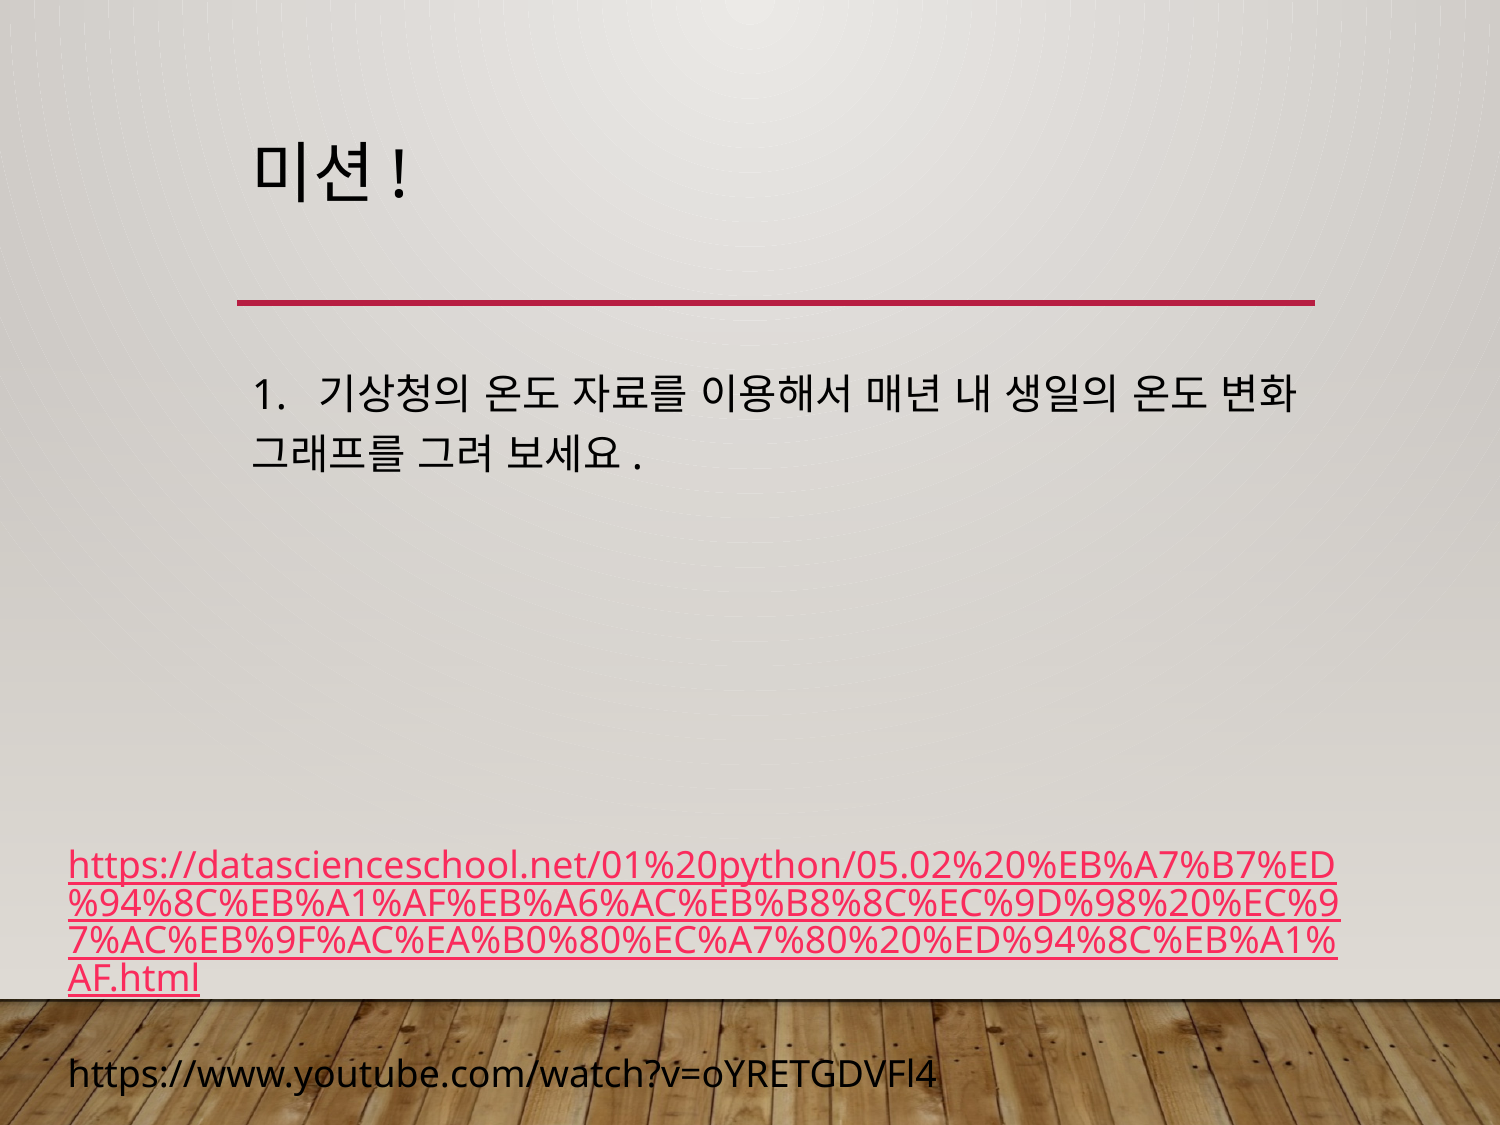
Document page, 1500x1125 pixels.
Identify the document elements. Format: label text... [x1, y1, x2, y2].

title 미션! [236, 131, 1315, 305]
text_box https://datascienceschool.net/01%20python/05.02%20%EB%A7%B7%ED%94%8C%EB%A1%AF%EB%A6%AC%EB%B8%8C%EC%9D%98%20%EC%97%AC%EB%9F%AC%EA%B0%80%EC%A7%80%20%ED%94%8C%EB%A1%AF.html https://www.youtube.com/watch?v=oYRETGDVFl4 [53, 834, 1376, 990]
list 1. 기상청의 온도 자료를 이용해서 매년 내 생일의 온도 변화 그래프를 그려 보세요. [236, 349, 1315, 834]
picture [0, 999, 1500, 1125]
